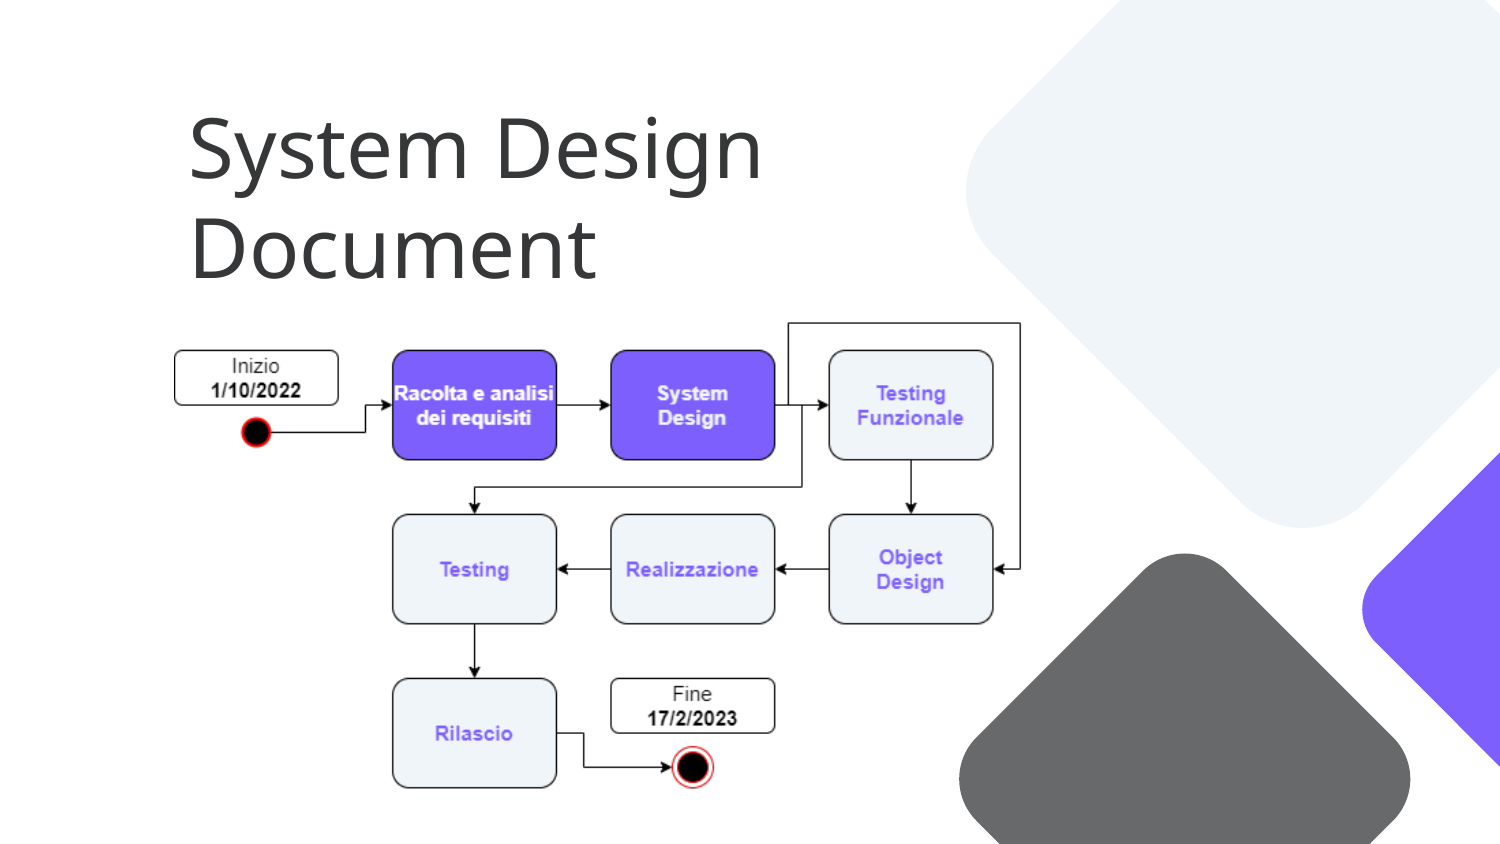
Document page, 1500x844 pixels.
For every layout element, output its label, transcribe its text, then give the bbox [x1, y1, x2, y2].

picture [173, 313, 1032, 790]
title System Design Document [174, 74, 940, 310]
